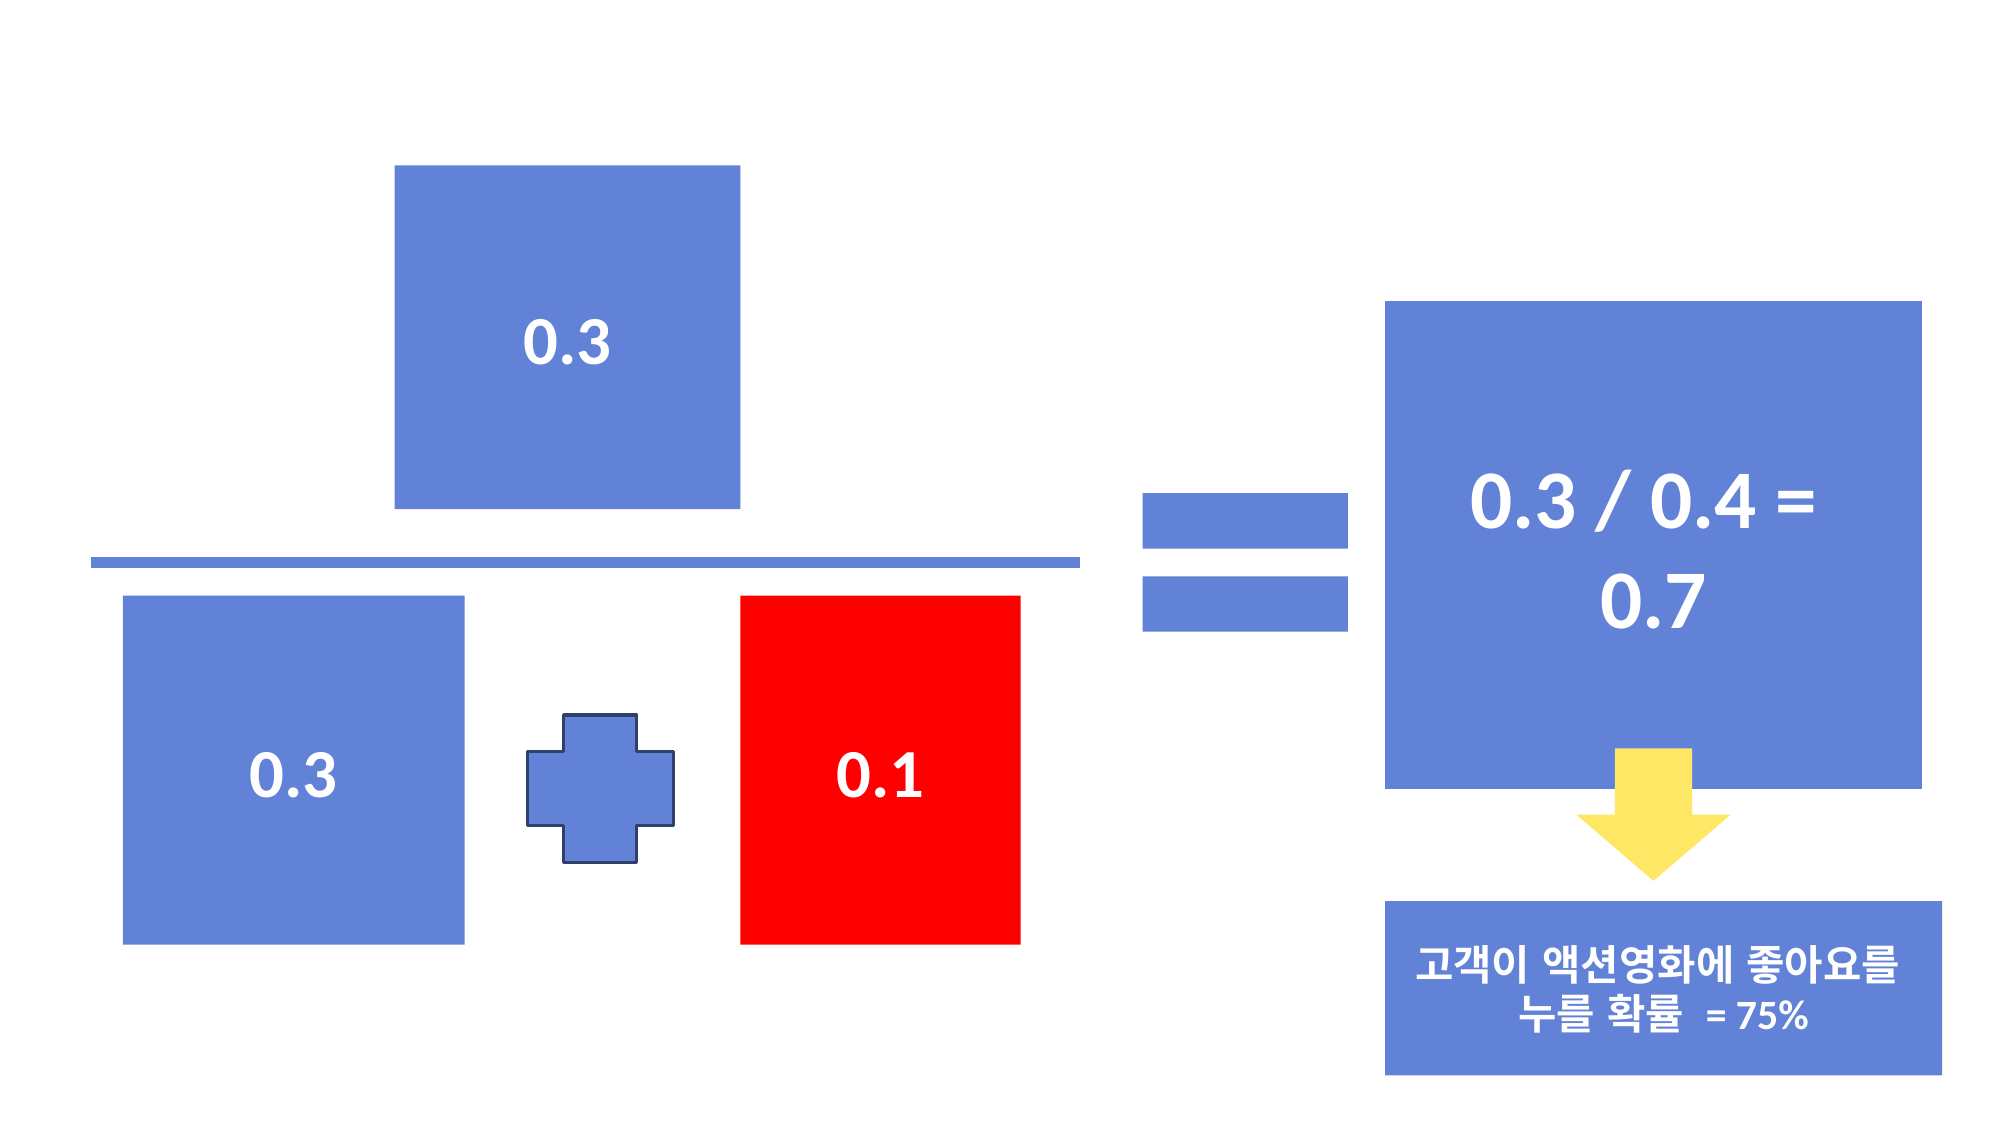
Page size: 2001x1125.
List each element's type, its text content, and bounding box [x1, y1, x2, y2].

text_box 0.1 [740, 595, 1021, 945]
text_box [1141, 492, 1350, 550]
text_box [526, 713, 675, 864]
text_box 0.3 [122, 595, 465, 945]
text_box [1574, 746, 1733, 883]
text_box 고객이 액션영화에 좋아요를 누를 확률 = 75% [1384, 900, 1944, 1077]
text_box [1141, 575, 1350, 633]
text_box 0.3 / 0.4 = 0.7 [1384, 300, 1923, 790]
text_box 0.3 [394, 165, 741, 510]
